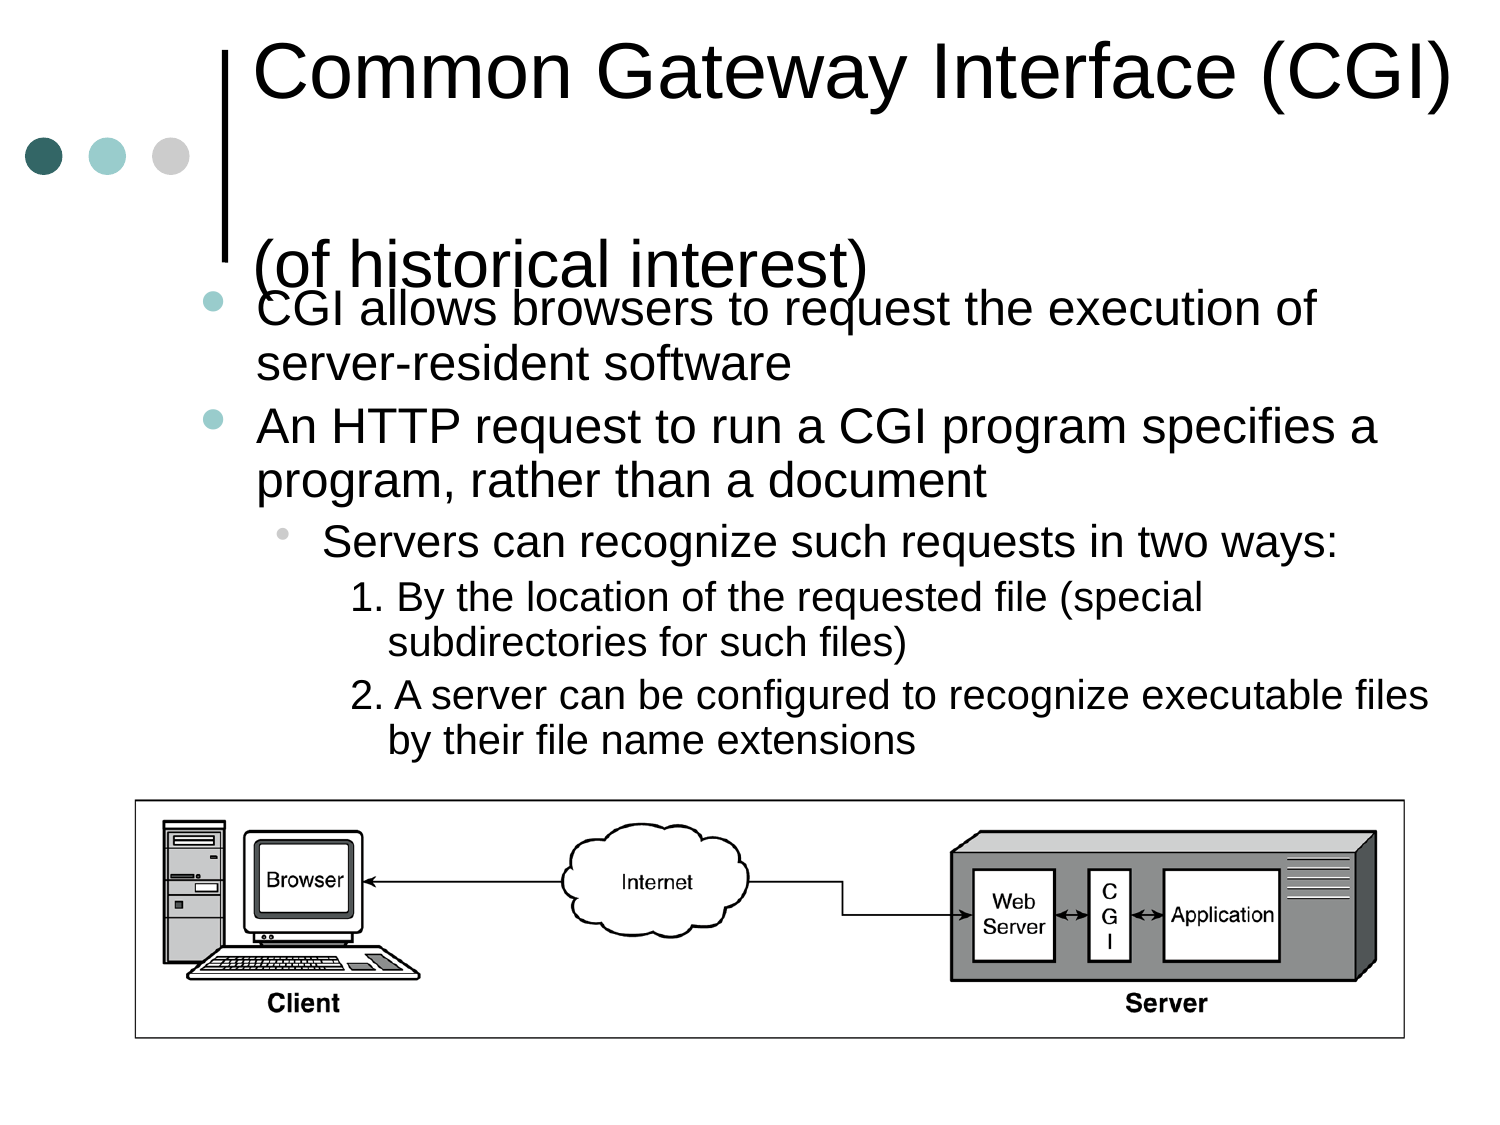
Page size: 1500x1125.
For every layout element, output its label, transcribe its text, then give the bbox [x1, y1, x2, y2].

title Common Gateway Interface (CGI) (of historical interest) [237, 30, 1488, 281]
picture [102, 793, 1437, 1044]
list CGI allows browsers to request the execution of server-resident software An HTTP request to run a CGI program specifies a program, rather than a document Servers can recognize such requests in two ways: 1. By the location of the requested file (special subdirectories for such files) 2. A server can be configured to recognize executable files by their file name extensions [184, 274, 1446, 819]
